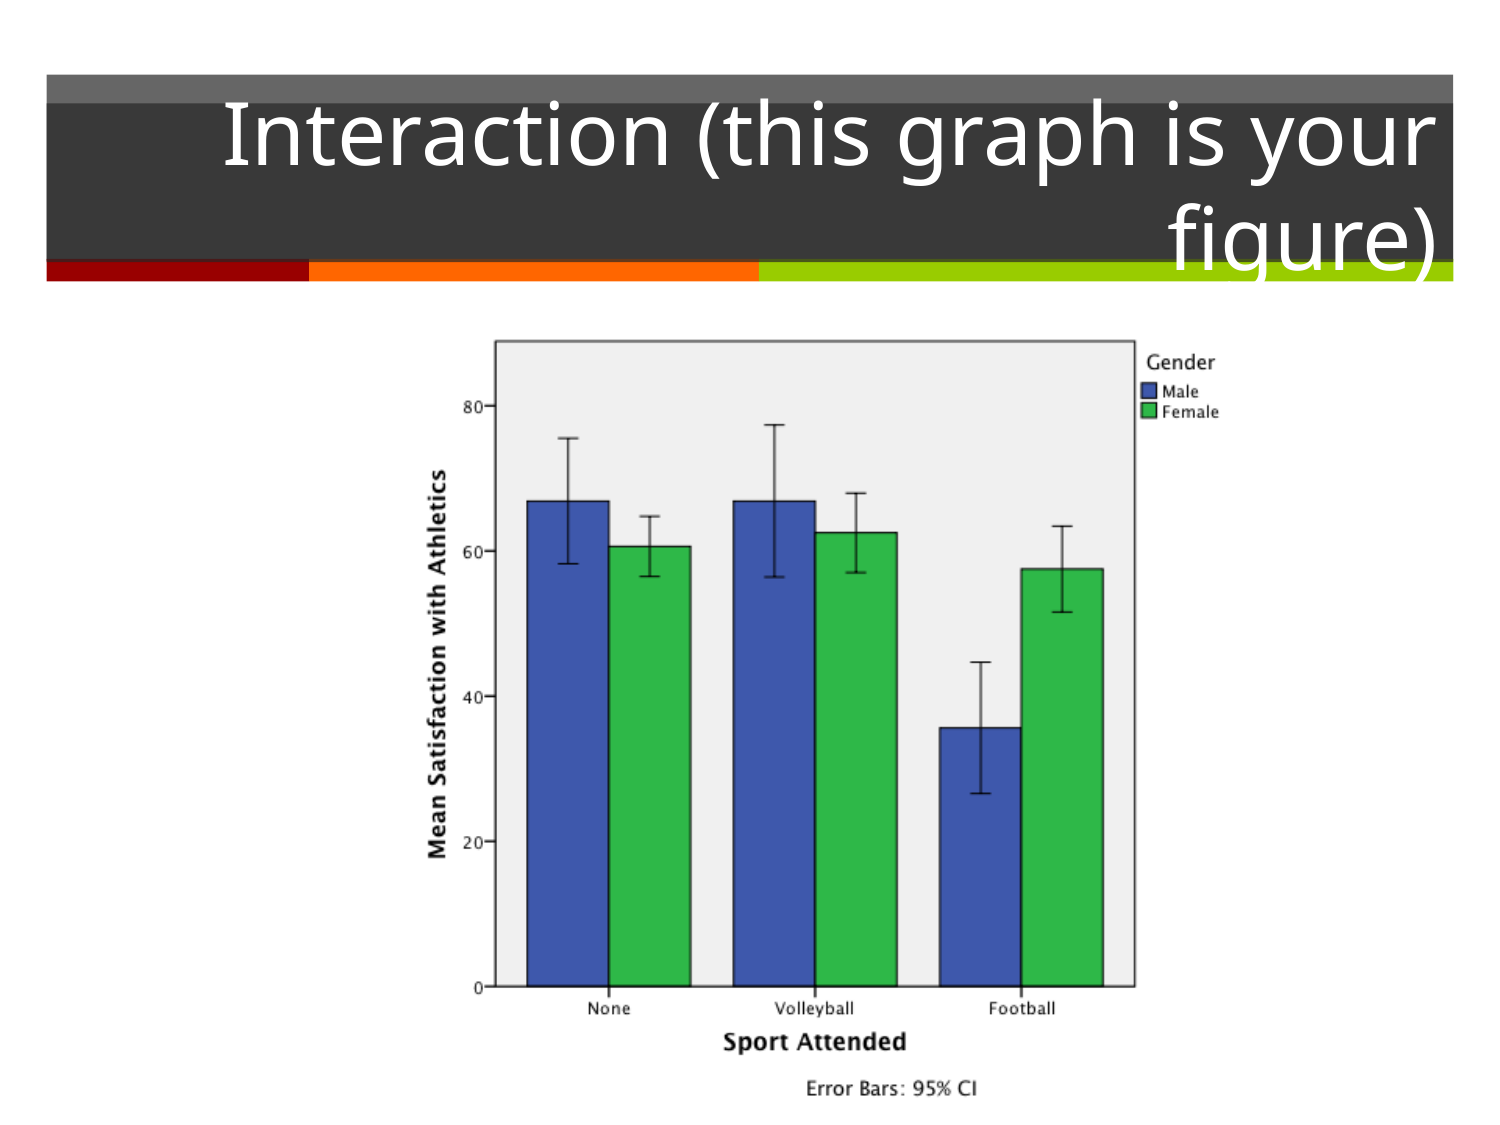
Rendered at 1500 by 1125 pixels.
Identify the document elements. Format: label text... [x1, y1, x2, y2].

picture [382, 314, 1299, 1125]
title Interaction (this graph is your figure) [46, 103, 1454, 263]
